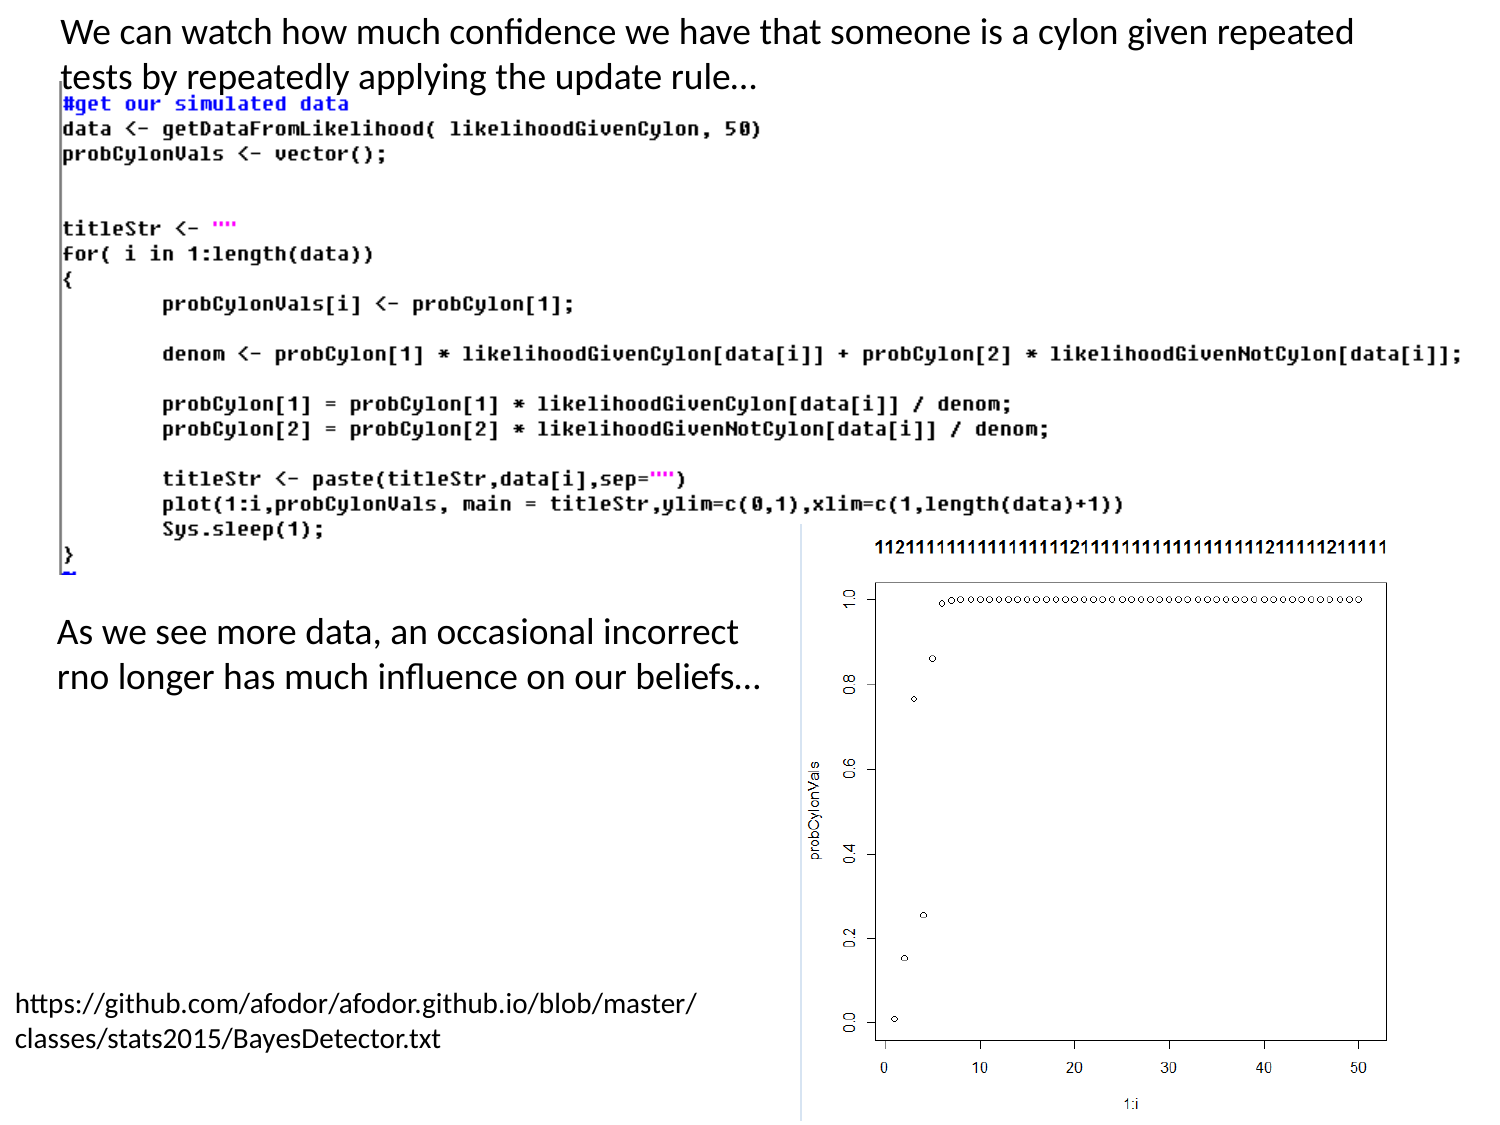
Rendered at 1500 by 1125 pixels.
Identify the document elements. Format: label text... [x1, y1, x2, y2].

text_box https://github.com/afodor/afodor.github.io/blob/master/classes/stats2015/BayesDetector.txt [0, 976, 794, 1062]
text_box We can watch how much confidence we have that someone is a cylon given repeated tests by repeatedly applying the update rule… [45, 0, 1372, 105]
picture [59, 80, 1500, 1121]
text_box As we see more data, an occasional incorrect rno longer has much influence on our beliefs… [42, 599, 777, 705]
